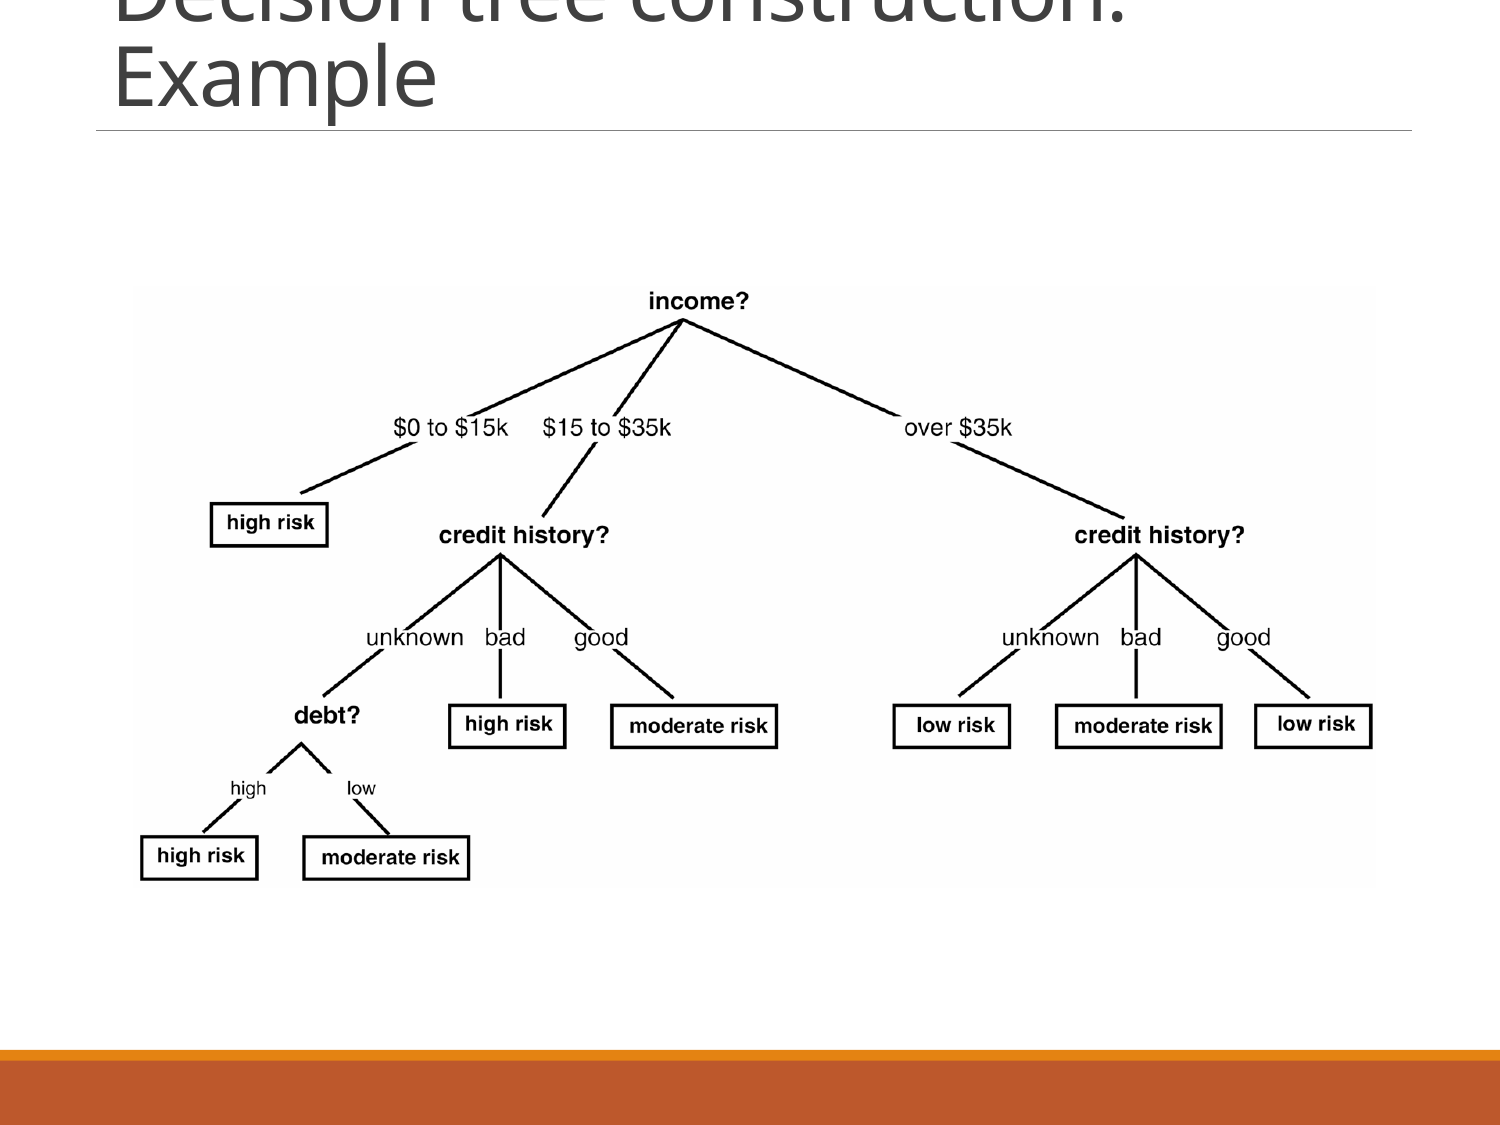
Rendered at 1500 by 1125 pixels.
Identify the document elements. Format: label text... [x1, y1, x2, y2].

picture [132, 285, 1376, 889]
title Decision tree construction: Example [96, 19, 1413, 131]
